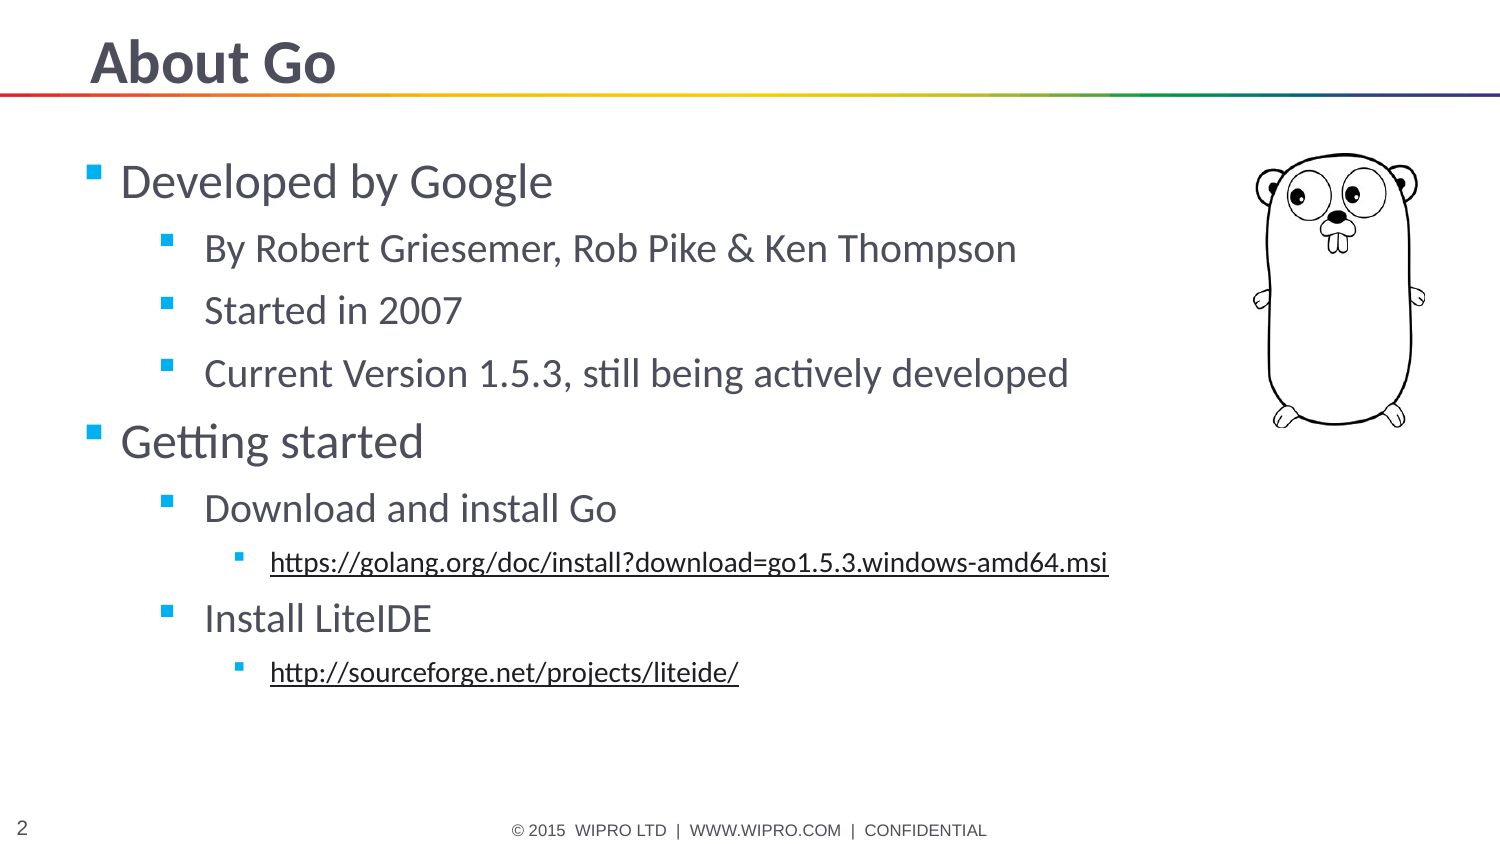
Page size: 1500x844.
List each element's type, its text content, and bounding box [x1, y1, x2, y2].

text_box [1253, 153, 1425, 428]
list Developed by Google By Robert Griesemer, Rob Pike & Ken Thompson Started in 2007 Current Version 1.5.3, still being actively developed Getting started Download and install Go https://golang.org/doc/install?download=go1.5.3.windows-amd64.msi Install LiteIDE http://sourceforge.net/projects/liteide/ [75, 140, 1425, 775]
title About Go [74, 13, 1426, 105]
